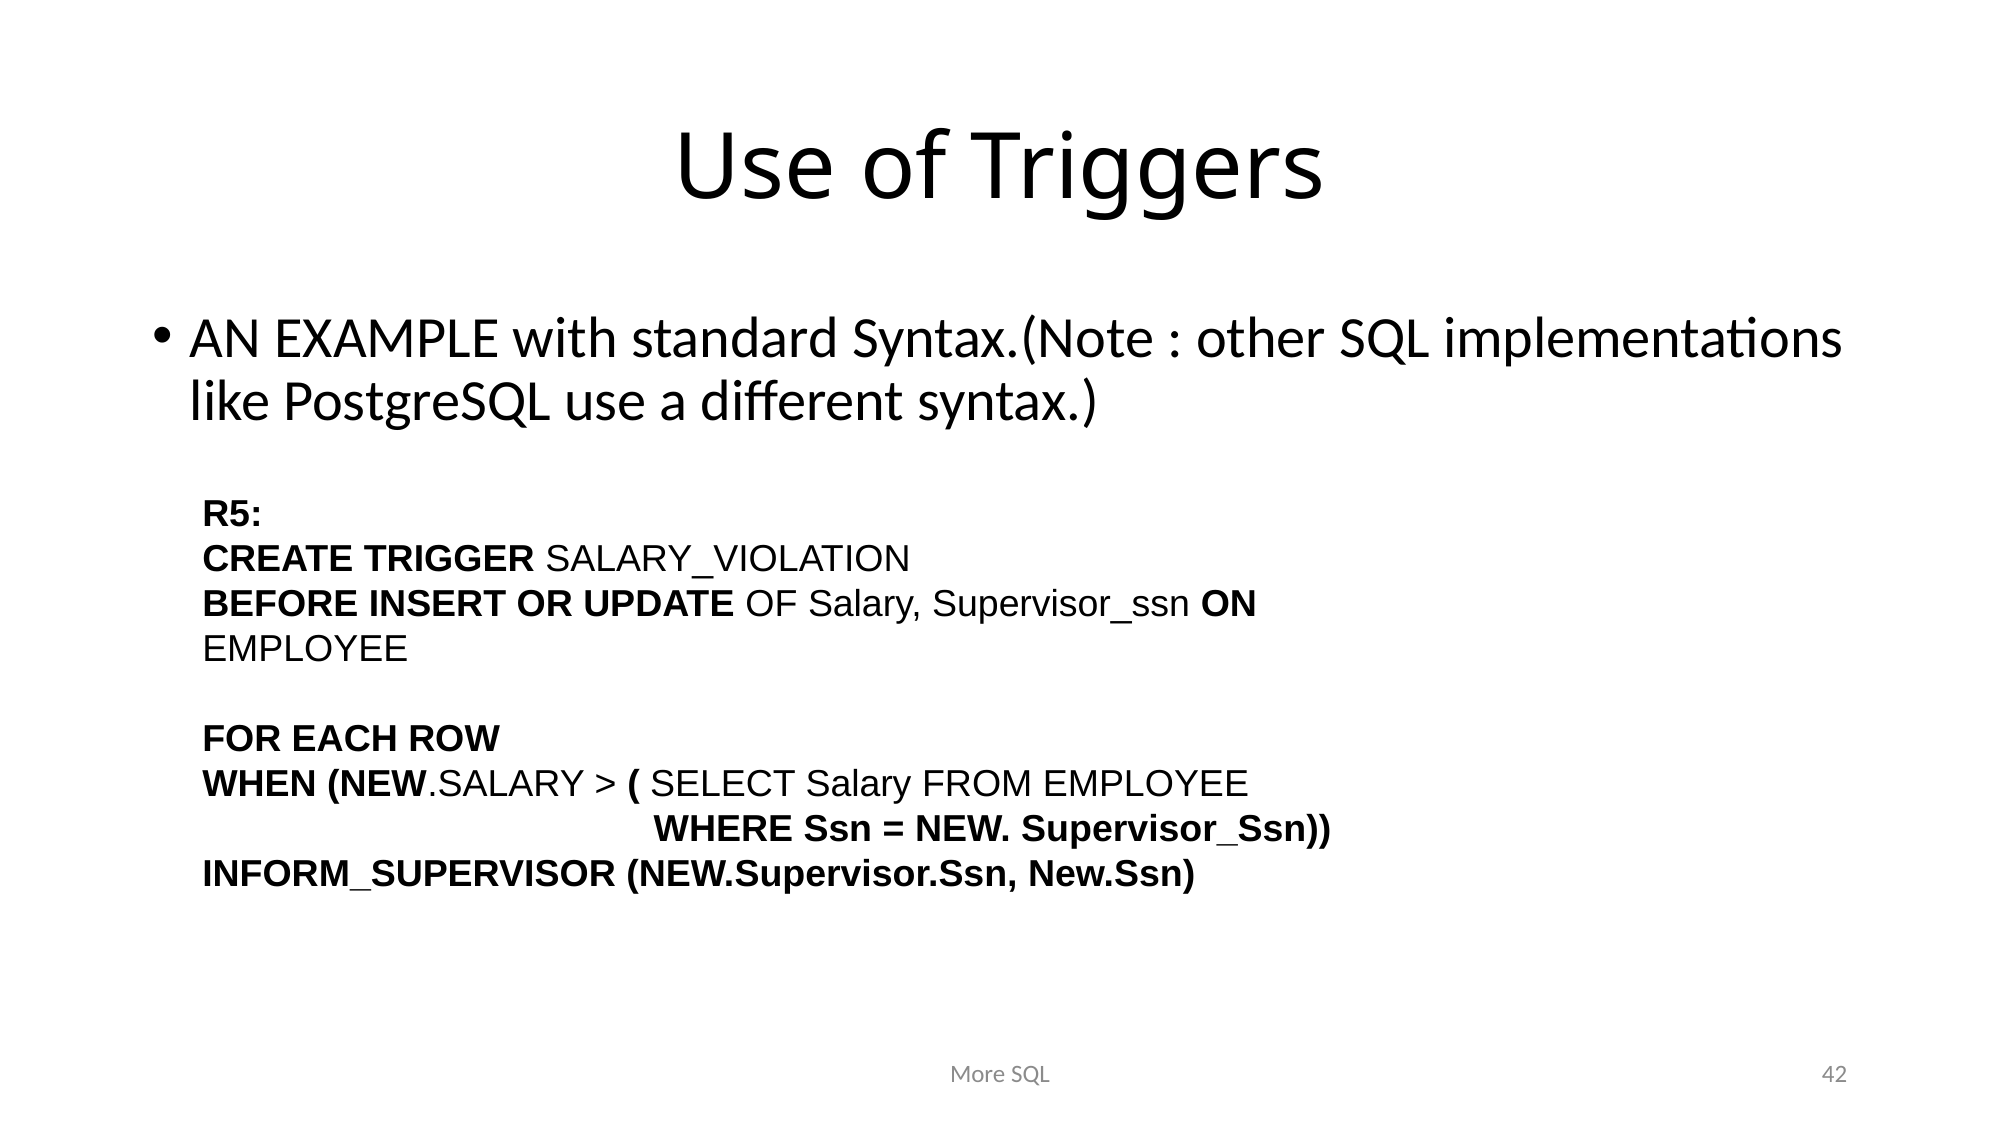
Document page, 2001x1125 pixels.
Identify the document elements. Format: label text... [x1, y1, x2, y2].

list AN EXAMPLE with standard Syntax.(Note : other SQL implementations like PostgreSQL use a different syntax.) [137, 299, 1863, 1014]
slide_number 42 [1412, 1042, 1863, 1103]
footer More SQL [662, 1042, 1338, 1103]
text_box R5: CREATE TRIGGER SALARY_VIOLATION BEFORE INSERT OR UPDATE OF Salary, Supervisor_ssn ON EMPLOYEE FOR EACH ROW WHEN (NEW.SALARY > ( SELECT Salary FROM EMPLOYEE WHERE Ssn = NEW. Supervisor_Ssn)) INFORM_SUPERVISOR (NEW.Supervisor.Ssn, New.Ssn) [187, 482, 1413, 992]
title Use of Triggers [137, 59, 1863, 278]
